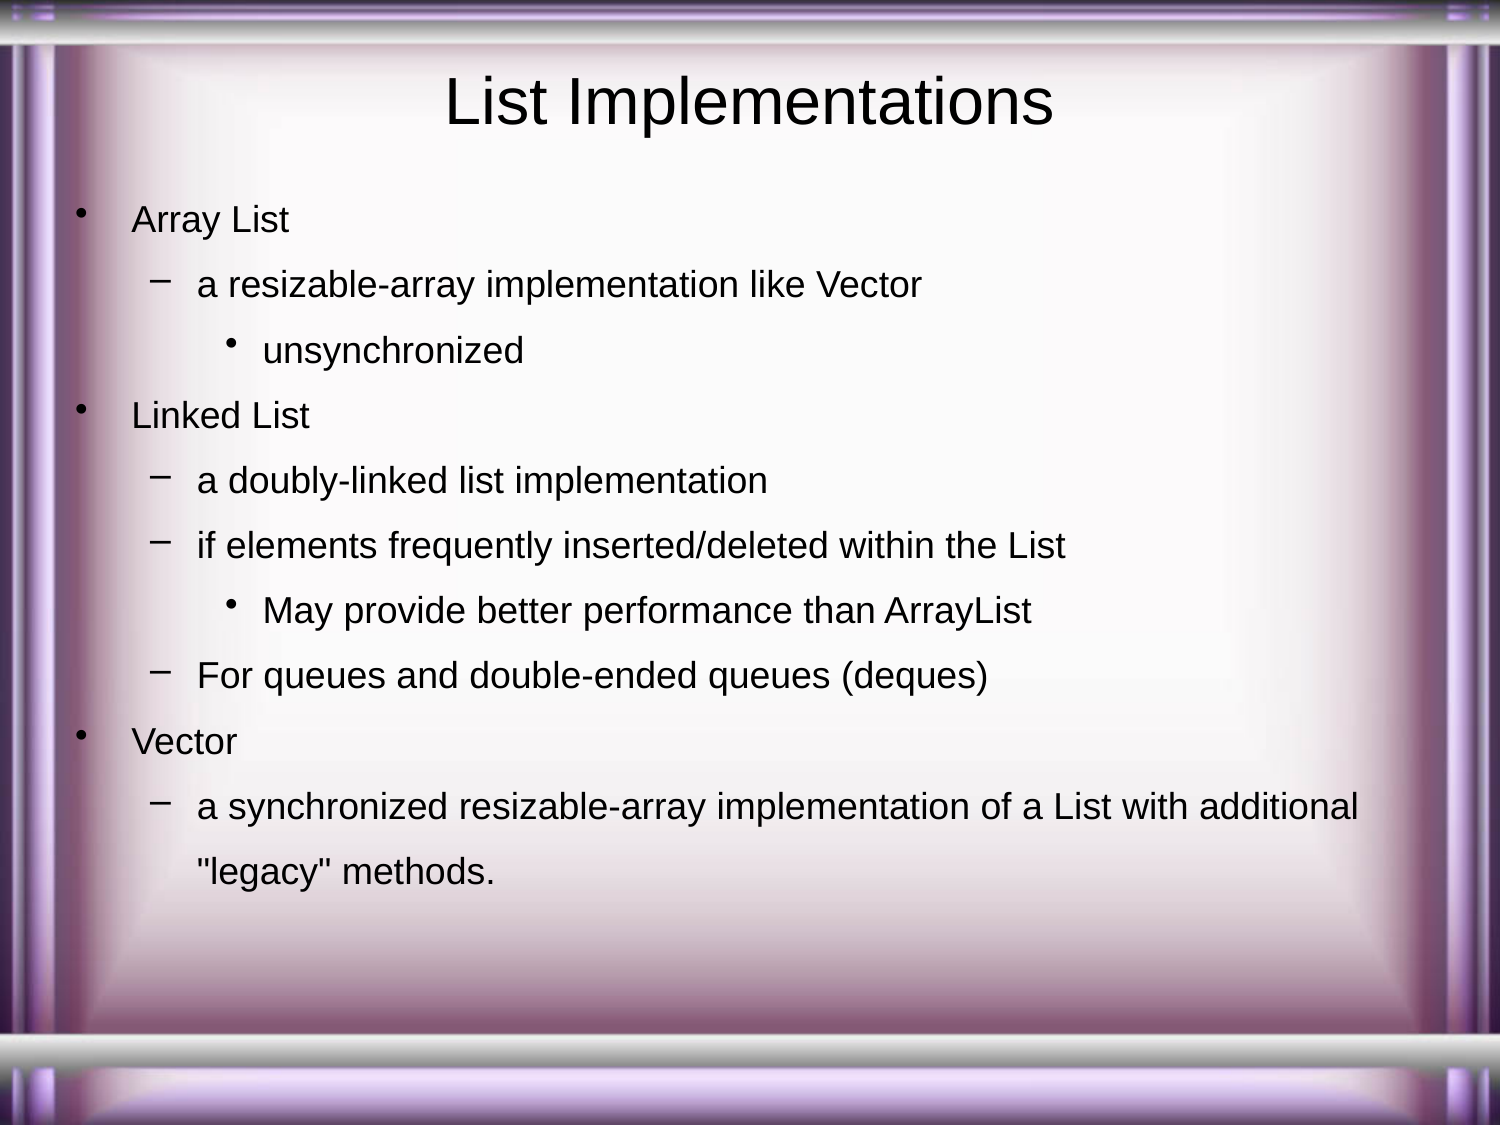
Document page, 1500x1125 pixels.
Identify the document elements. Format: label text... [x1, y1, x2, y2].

list Array List a resizable-array implementation like Vector unsynchronized Linked List a doubly-linked list implementation if elements frequently inserted/deleted within the List May provide better performance than ArrayList For queues and double-ended queues (deques) Vector a synchronized resizable-array implementation of a List with additional "legacy" methods. [75, 174, 1425, 1005]
picture [0, 0, 1500, 1125]
title List Implementations [75, 45, 1425, 150]
